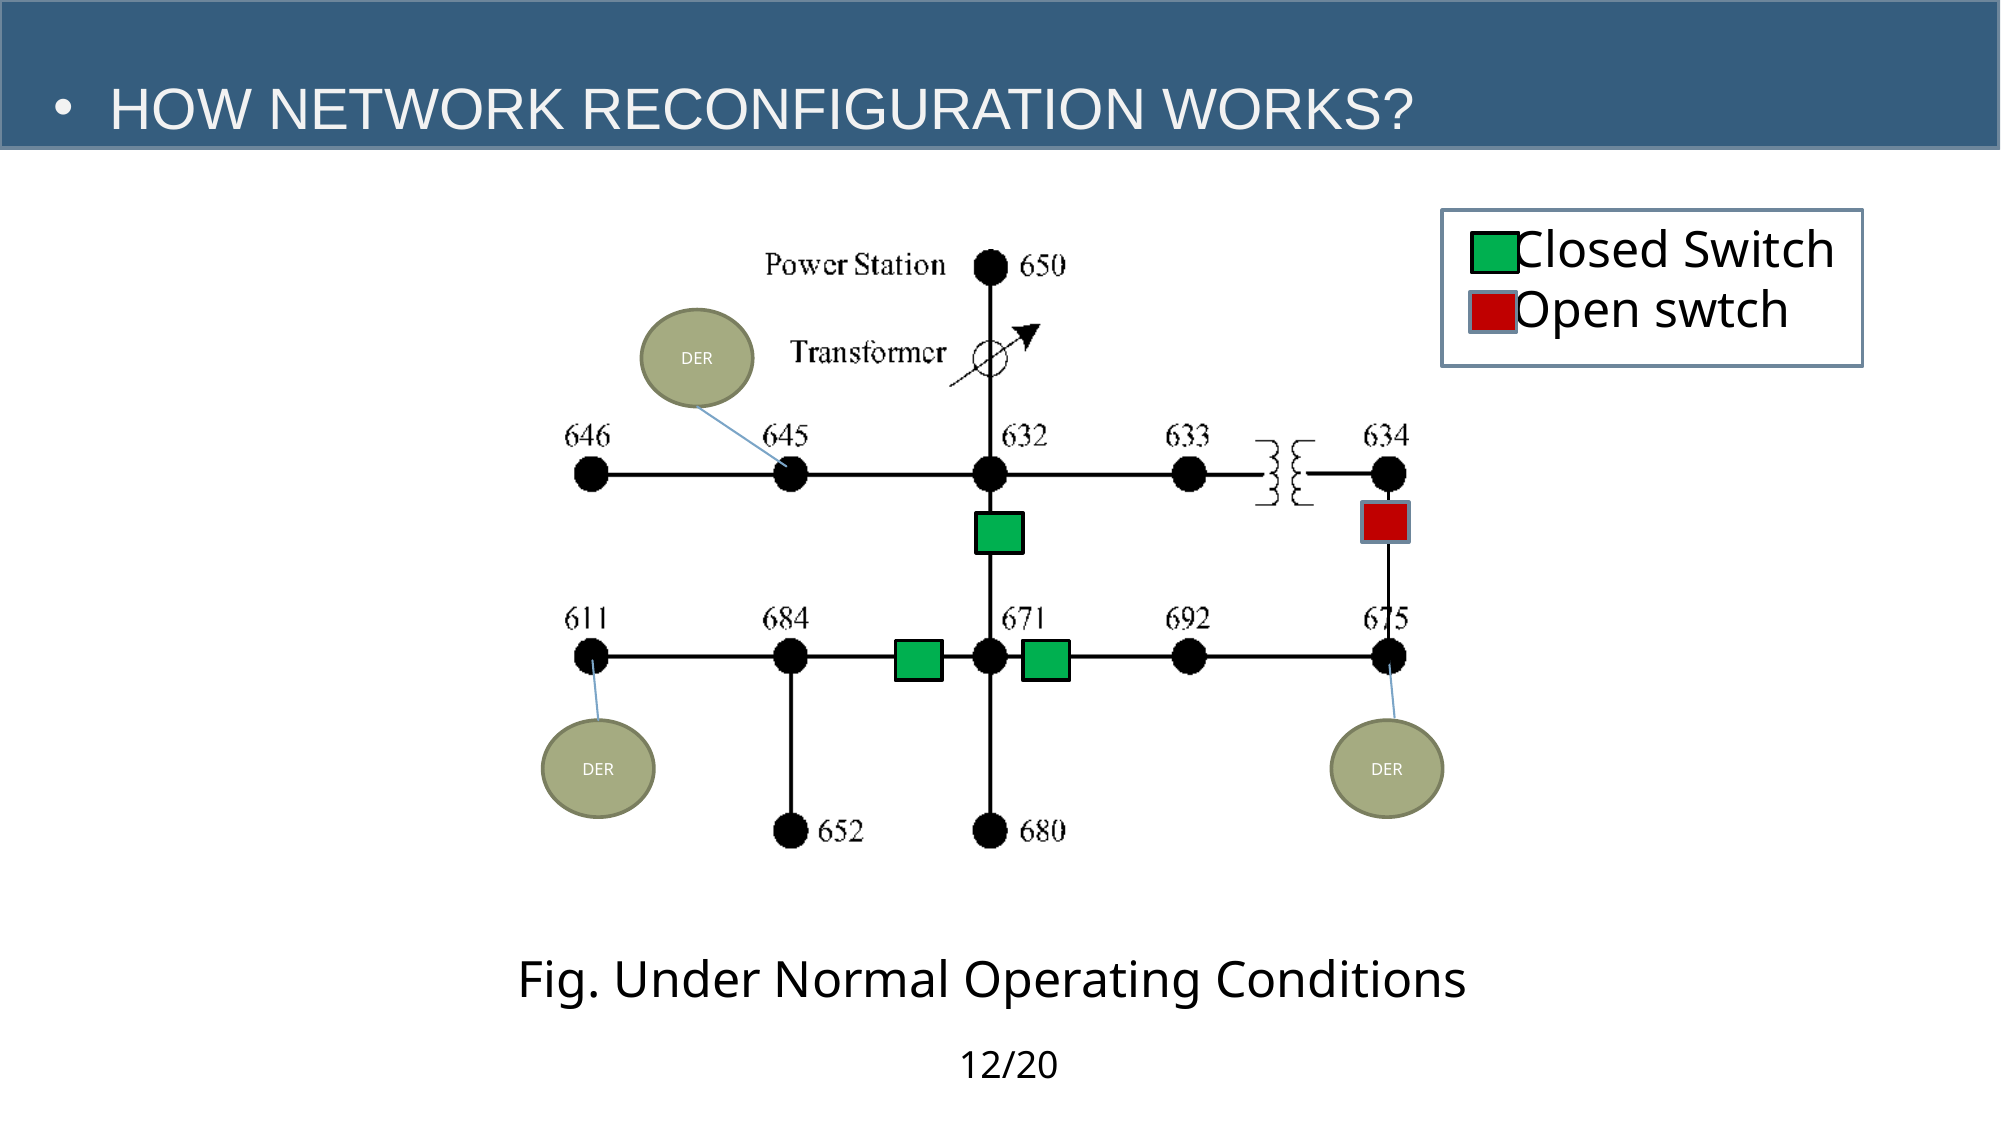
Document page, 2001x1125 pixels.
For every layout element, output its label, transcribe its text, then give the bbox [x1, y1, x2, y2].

text_box [1440, 208, 1864, 368]
text_box 12/20 [944, 1033, 1074, 1094]
text_box Fig. Under Normal Operating Conditions [502, 940, 1496, 1016]
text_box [542, 249, 1444, 851]
title How Network Reconfiguration works? [38, 0, 1961, 149]
